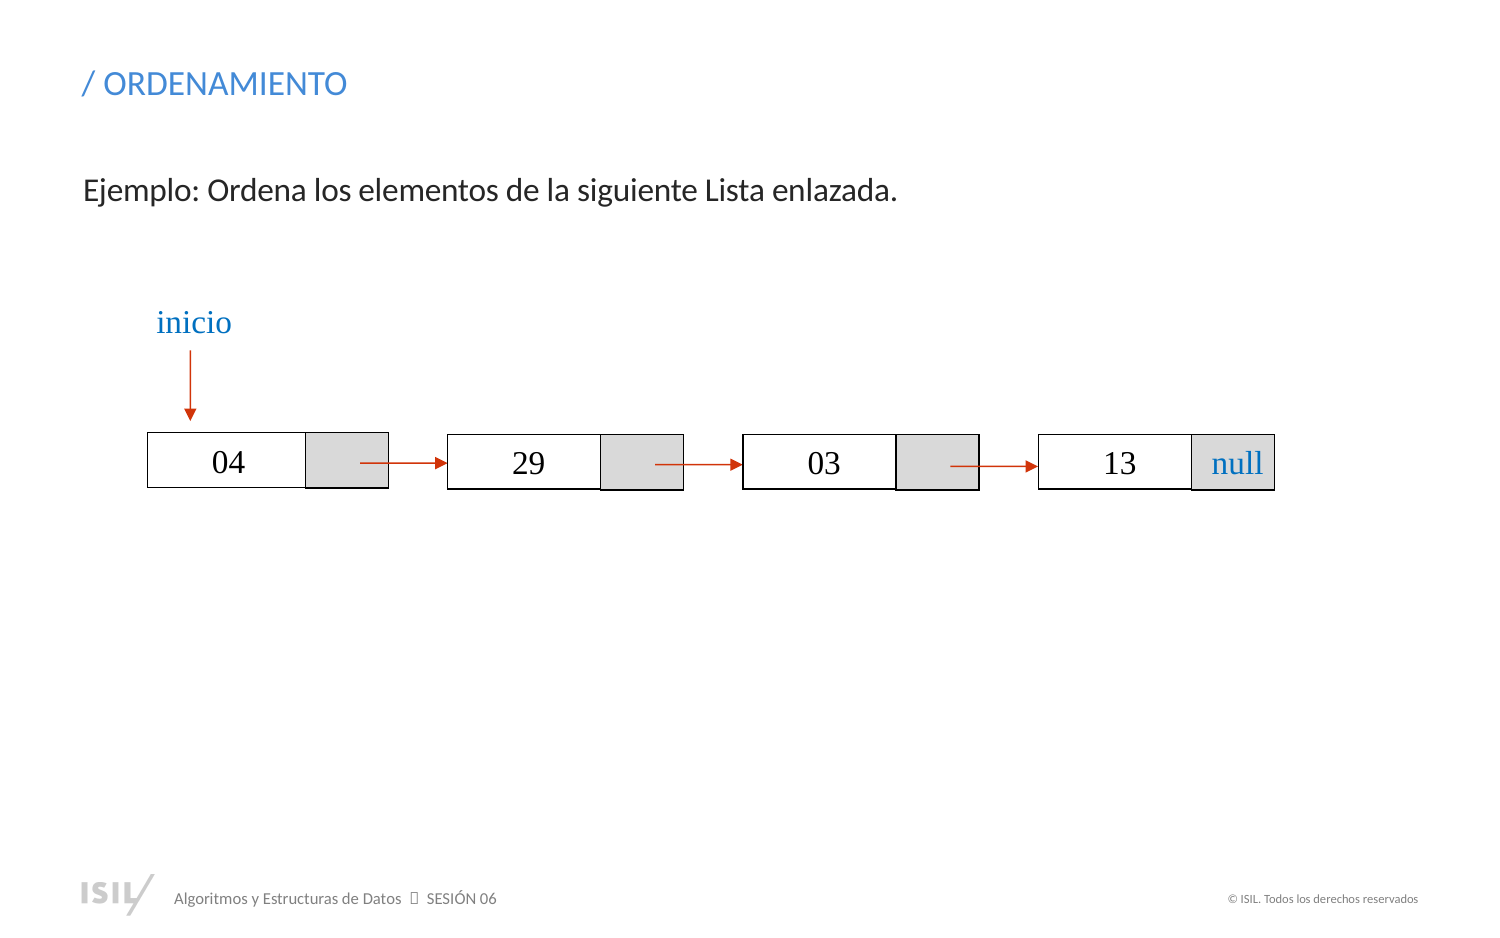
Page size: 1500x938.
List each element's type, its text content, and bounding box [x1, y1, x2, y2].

text_box [360, 456, 447, 470]
text_box [184, 350, 197, 422]
text_box [896, 434, 979, 490]
text_box 03 [742, 434, 896, 489]
text_box 29 [447, 434, 600, 489]
text_box 04 [147, 432, 305, 488]
text_box [655, 458, 742, 471]
text_box 13 [1038, 434, 1191, 489]
text_box [305, 432, 389, 489]
text_box inicio [130, 292, 259, 348]
text_box [950, 460, 1038, 473]
text_box Ejemplo: Ordena los elementos de la siguiente Lista enlazada. [81, 148, 1192, 209]
text_box null [1191, 434, 1284, 489]
text_box / ORDENAMIENTO [66, 52, 1249, 110]
text_box [600, 434, 684, 490]
